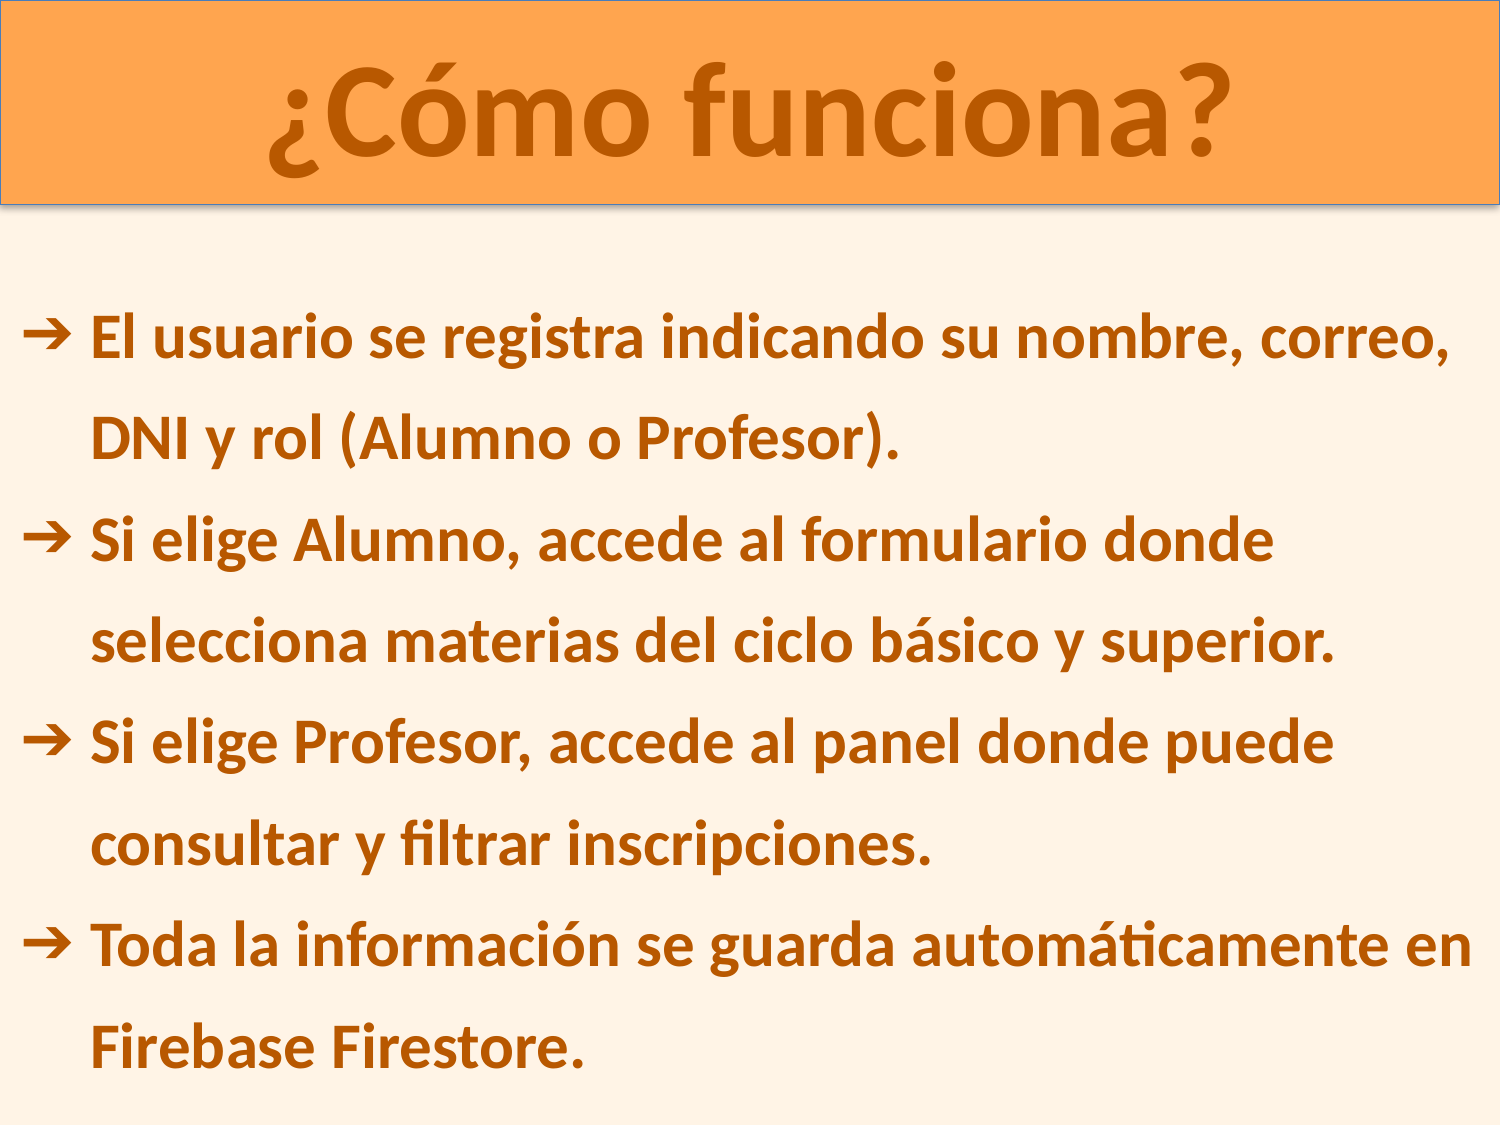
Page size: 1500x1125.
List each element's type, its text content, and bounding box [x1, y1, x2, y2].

list El usuario se registra indicando su nombre, correo, DNI y rol (Alumno o Profesor). Si elige Alumno, accede al formulario donde selecciona materias del ciclo básico y superior. Si elige Profesor, accede al panel donde puede consultar y filtrar inscripciones. Toda la información se guarda automáticamente en Firebase Firestore. [0, 262, 1500, 1005]
title ¿Cómo funciona? [75, 8, 1425, 197]
text_box [0, 0, 1500, 205]
